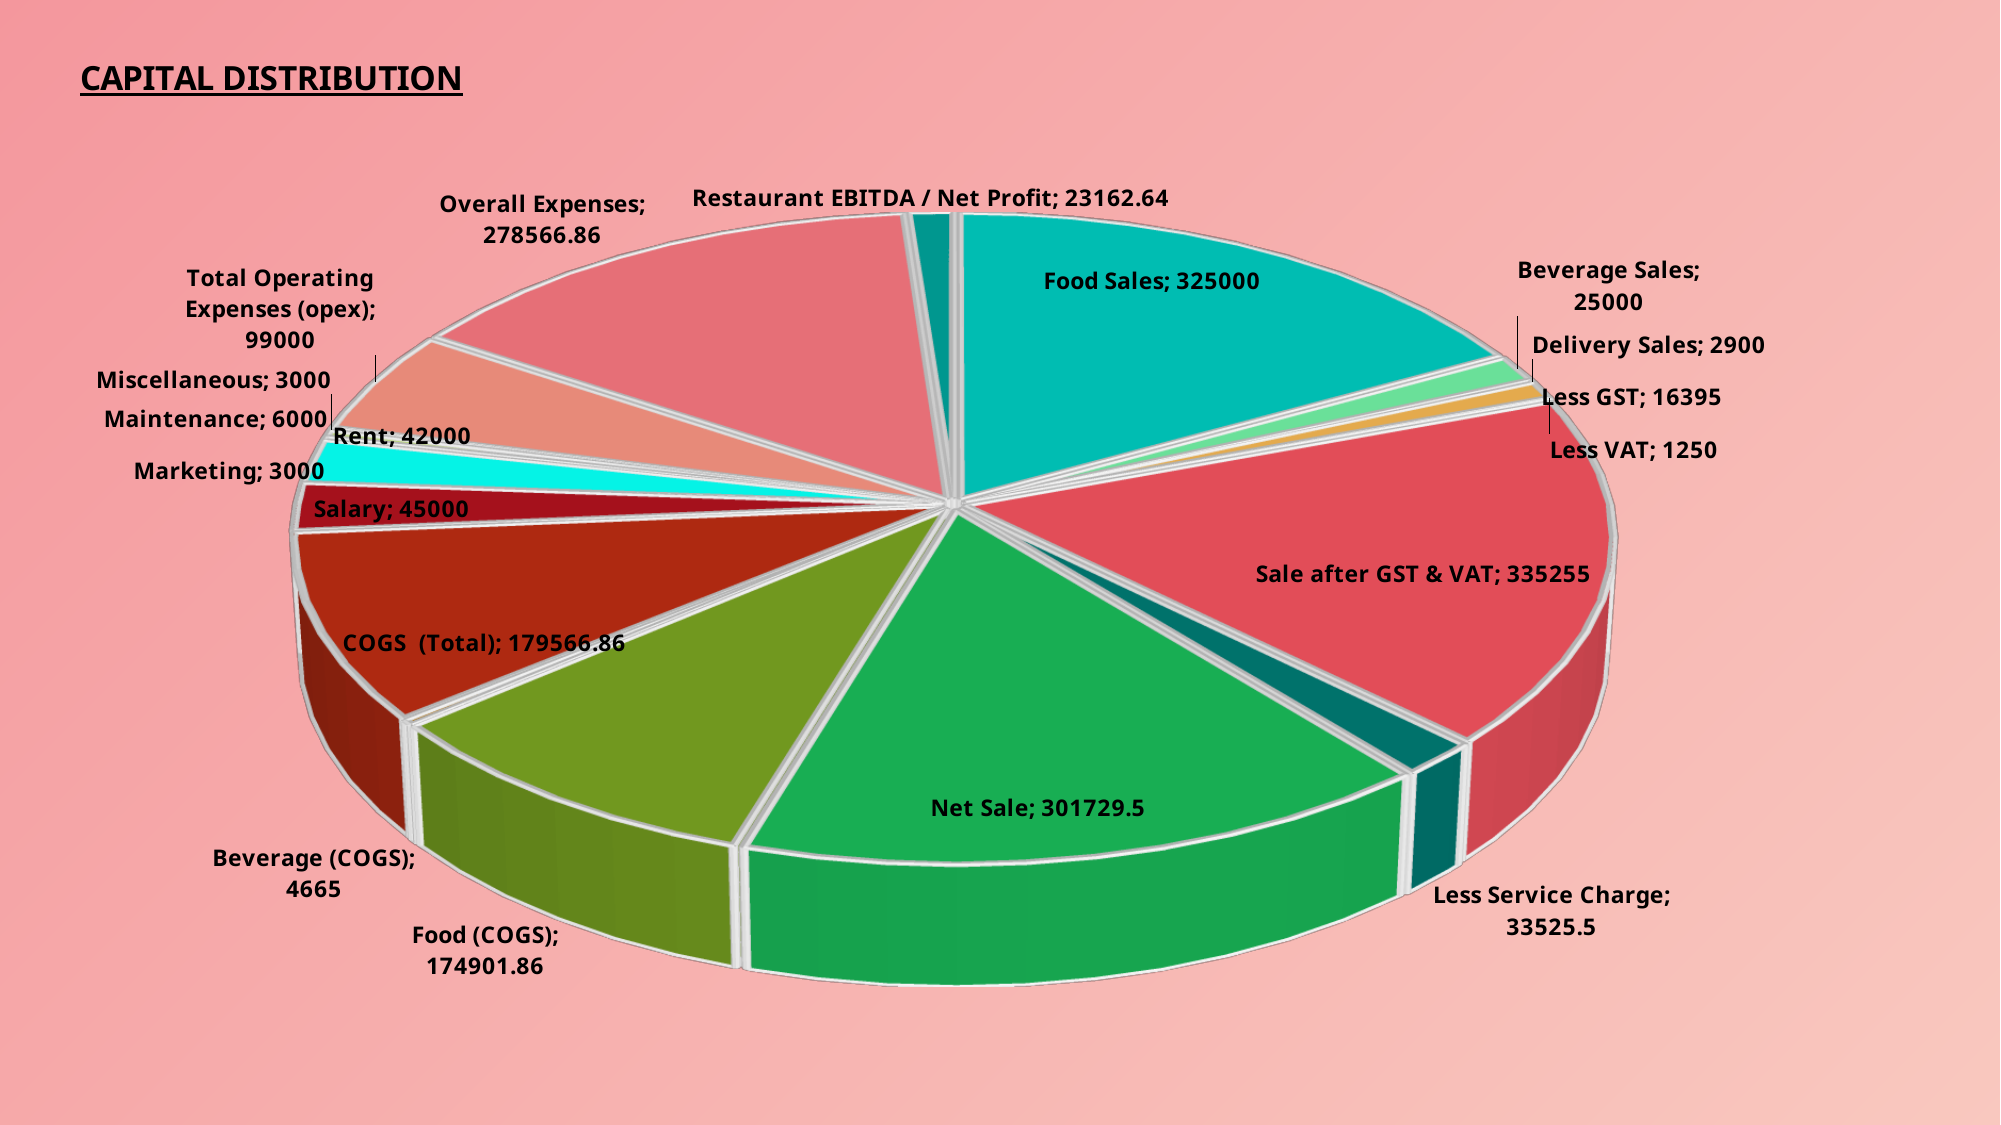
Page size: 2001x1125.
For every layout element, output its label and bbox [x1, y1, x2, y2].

chart [56, 33, 1944, 1092]
